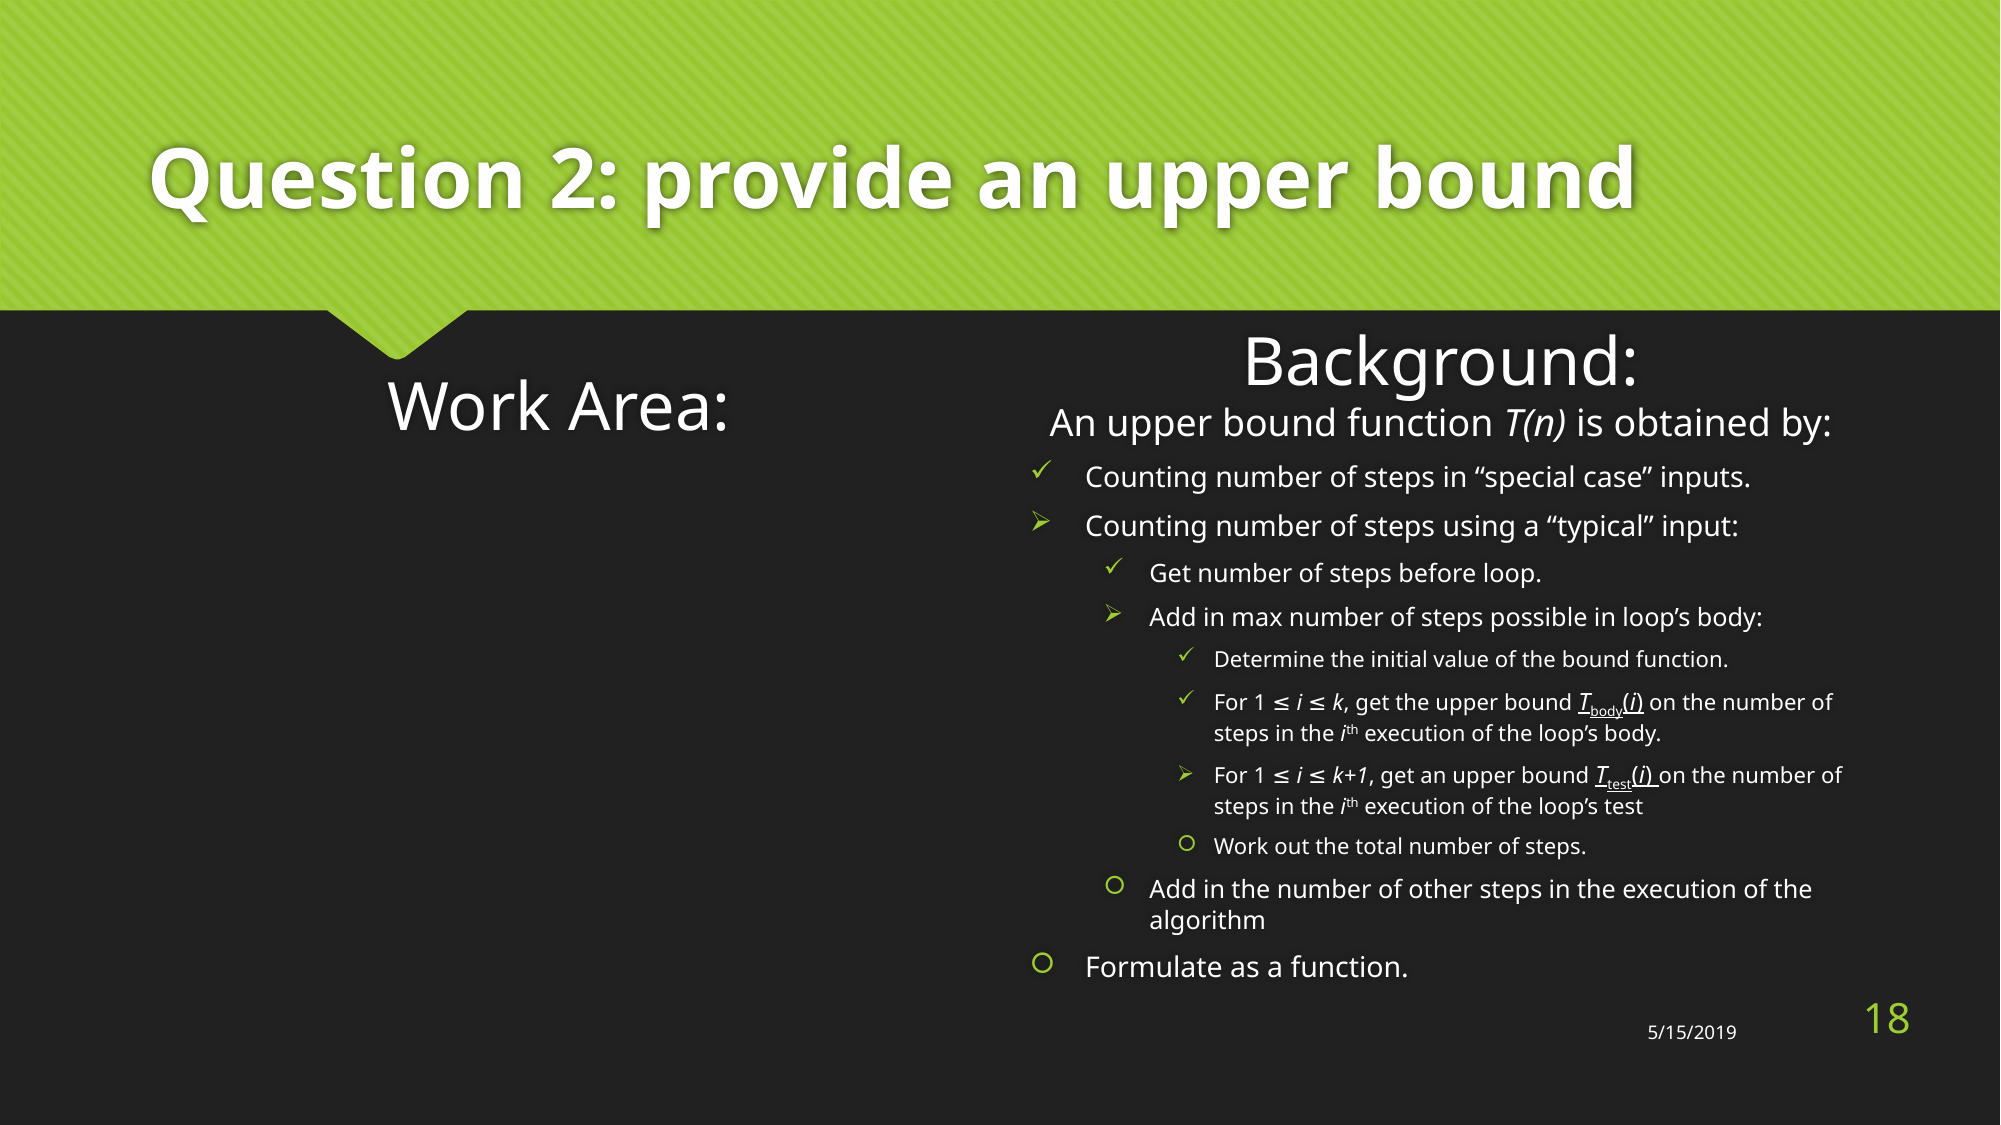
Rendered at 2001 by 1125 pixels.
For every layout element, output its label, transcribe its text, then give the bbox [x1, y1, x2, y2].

list Counting number of steps in “special case” inputs. Counting number of steps using a “typical” input: Get number of steps before loop. Add in max number of steps possible in loop’s body: Determine the initial value of the bound function. For 1 ≤ i ≤ k, get the upper bound Tbody(i) on the number of steps in the ith execution of the loop’s body. For 1 ≤ i ≤ k+1, get an upper bound Ttest(i) on the number of steps in the ith execution of the loop’s test Work out the total number of steps. Add in the number of other steps in the execution of the algorithm Formulate as a function. [1014, 451, 1868, 1001]
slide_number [1531, 991, 1751, 1051]
slide_number 18 [1751, 970, 1926, 1051]
list Work Area: [133, 356, 985, 452]
list Background: An upper bound function T(n) is obtained by: [1014, 356, 1868, 445]
title Question 2: provide an upper bound [132, 73, 1868, 233]
